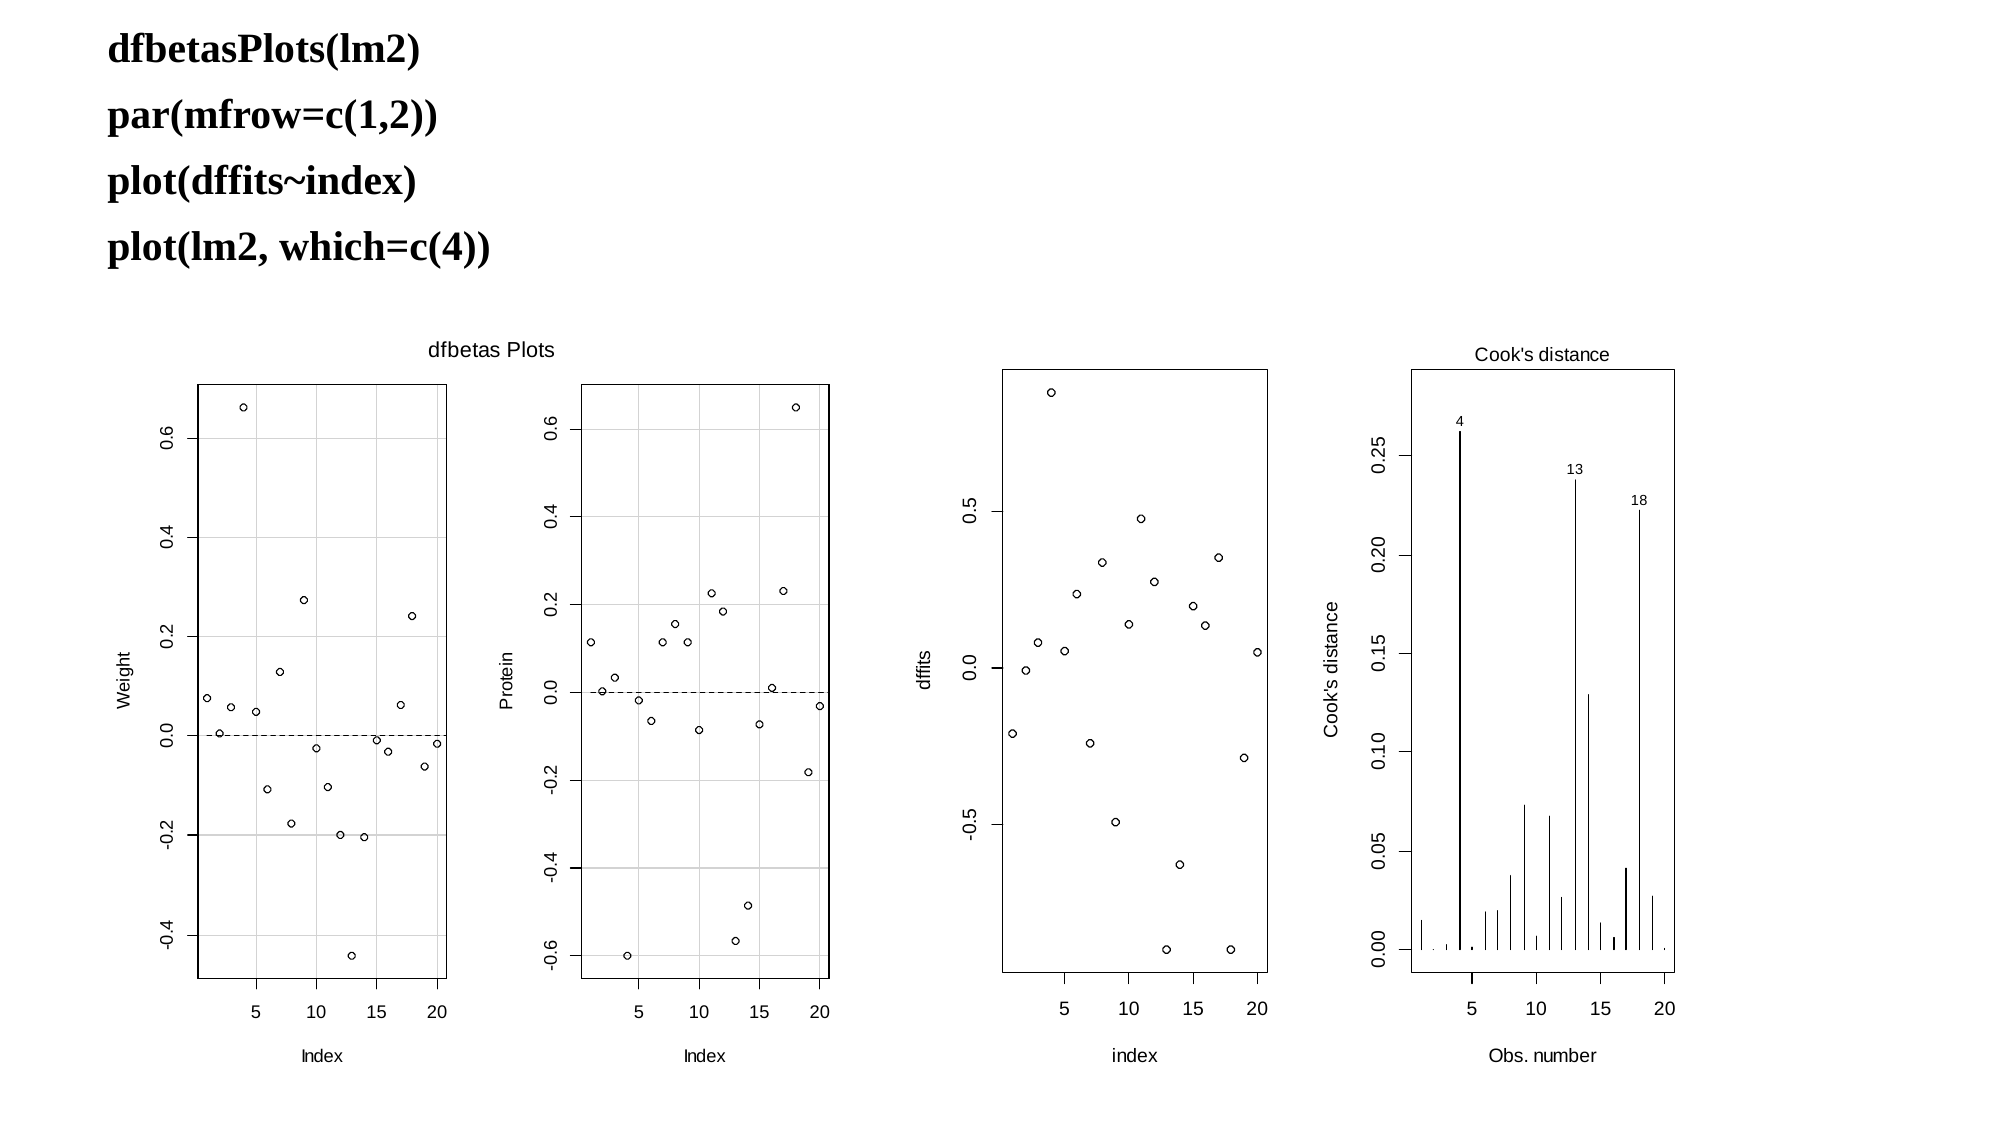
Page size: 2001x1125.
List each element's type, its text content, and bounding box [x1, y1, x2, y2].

picture [908, 274, 1724, 1090]
picture [109, 328, 875, 1090]
list dfbetasPlots(lm2) par(mfrow=c(1,2)) plot(dffits~index) plot(lm2, which=c(4)) [92, 19, 1818, 734]
